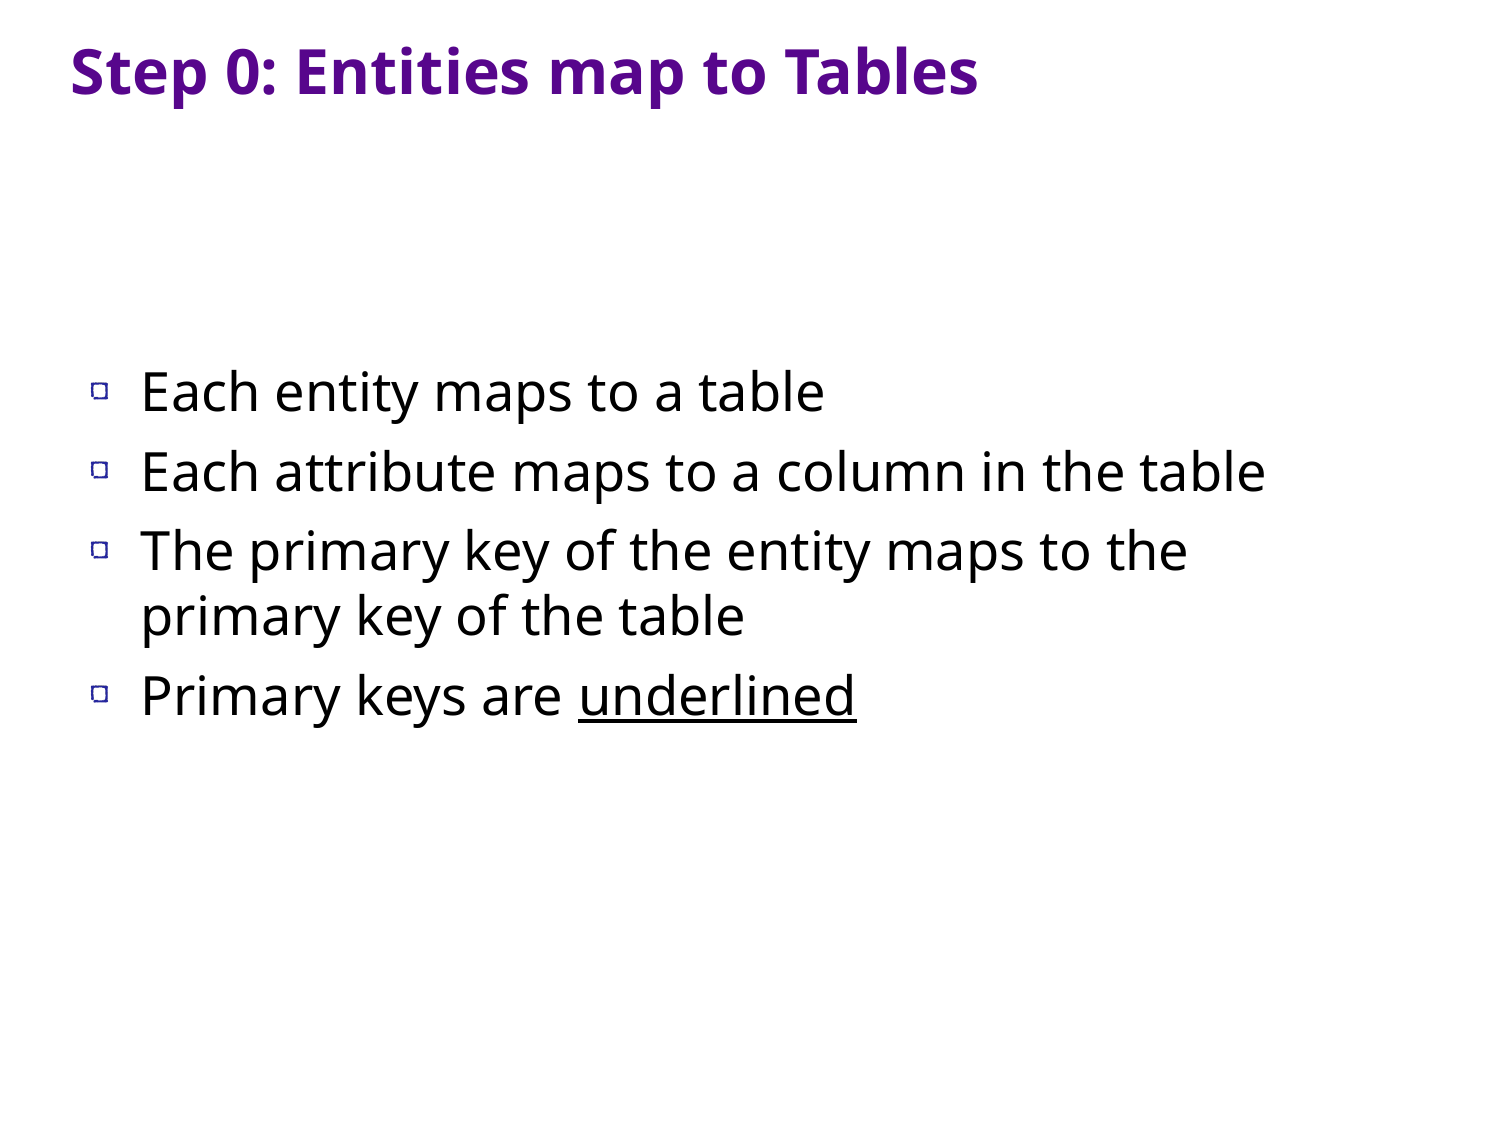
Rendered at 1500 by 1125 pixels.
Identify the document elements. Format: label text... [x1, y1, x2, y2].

picture [90, 459, 112, 479]
picture [90, 539, 112, 559]
picture [90, 683, 112, 703]
text_box Each entity maps to a table Each attribute maps to a column in the table The primary key of the entity maps to the primary key of the table Primary keys are underlined [77, 350, 1323, 734]
text_box Step 0: Entities map to Tables [63, 24, 1336, 114]
picture [90, 380, 112, 400]
